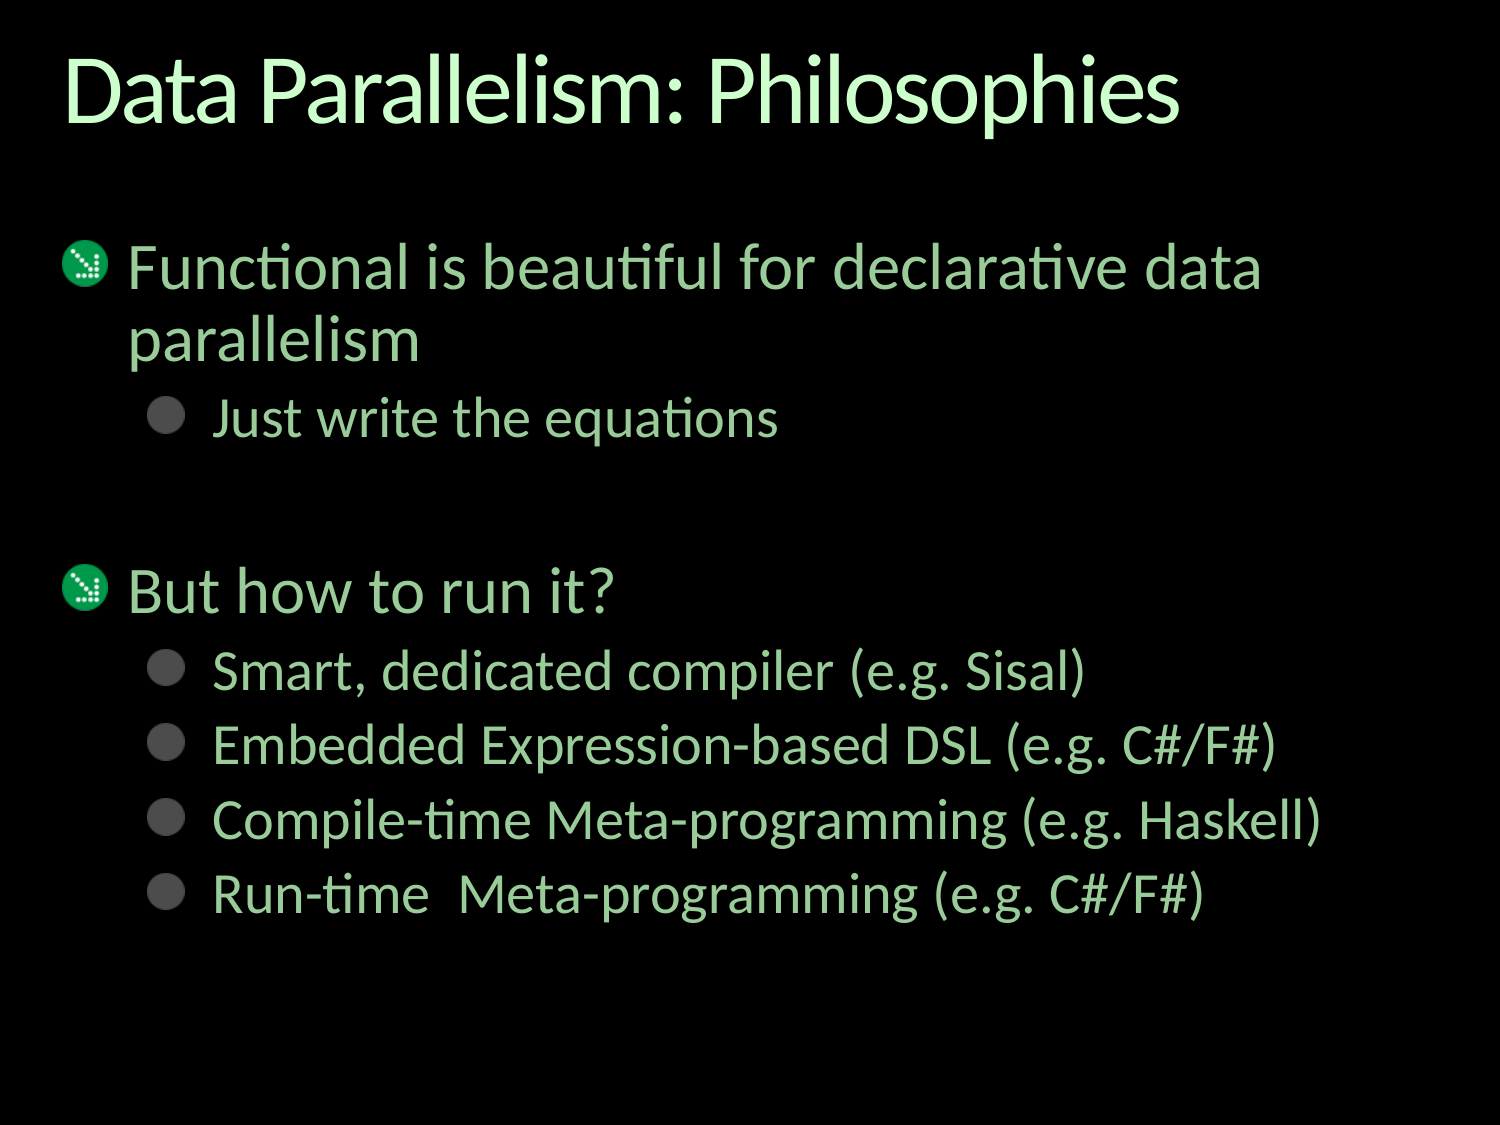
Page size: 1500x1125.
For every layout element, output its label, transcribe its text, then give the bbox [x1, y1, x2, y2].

picture [147, 649, 185, 686]
title Data Parallelism: Philosophies [62, 37, 1438, 147]
picture [62, 564, 108, 612]
picture [147, 723, 185, 761]
picture [62, 240, 108, 288]
picture [147, 396, 185, 434]
picture [147, 798, 185, 836]
list Functional is beautiful for declarative data parallelism Just write the equations But how to run it? Smart, dedicated compiler (e.g. Sisal) Embedded Expression-based DSL (e.g. C#/F#) Compile-time Meta-programming (e.g. Haskell) Run-time Meta-programming (e.g. C#/F#) [62, 231, 1438, 980]
picture [147, 873, 185, 910]
